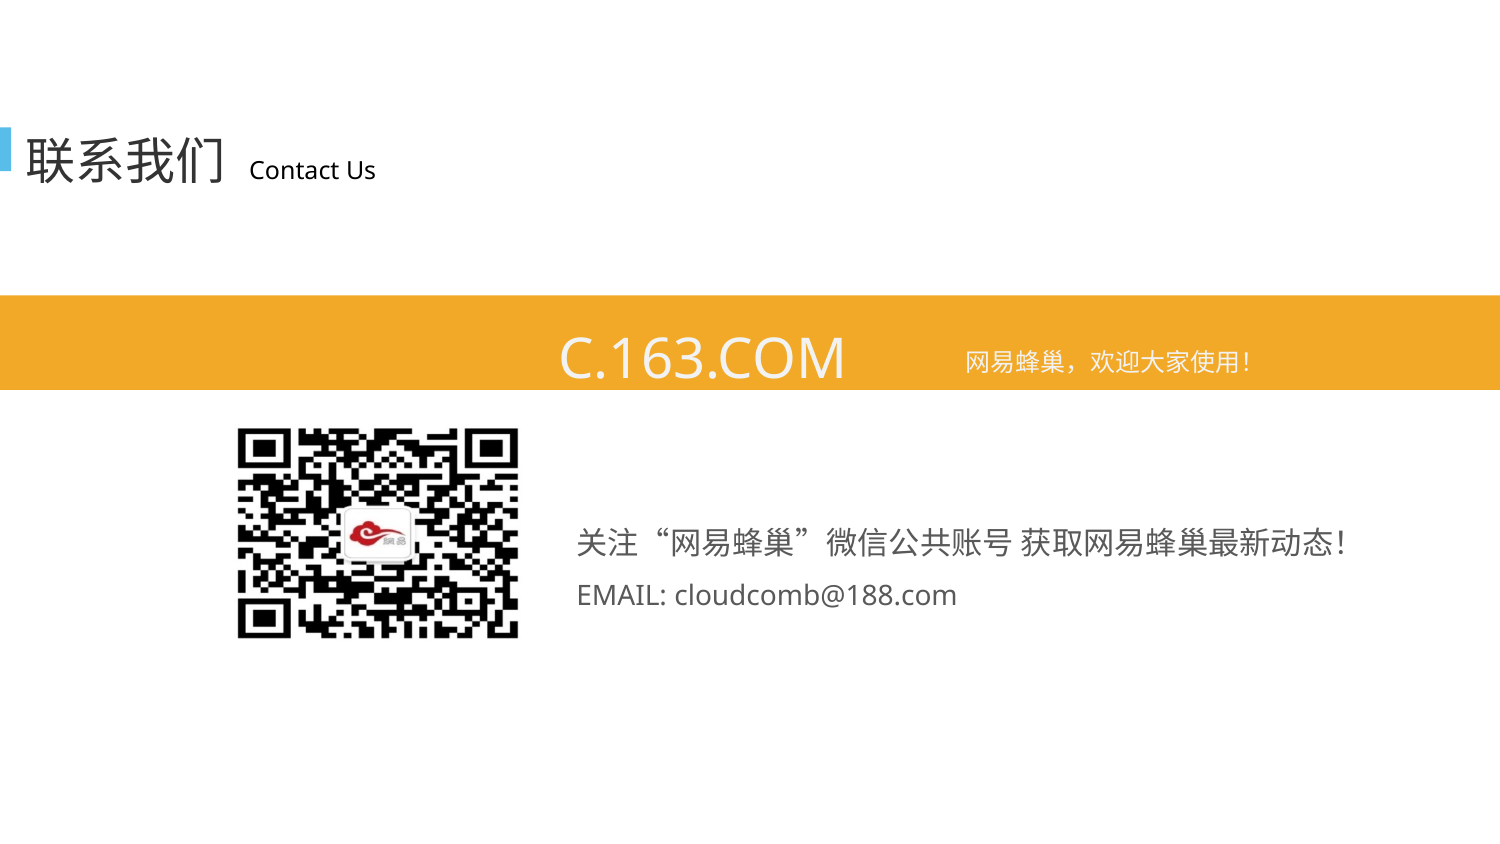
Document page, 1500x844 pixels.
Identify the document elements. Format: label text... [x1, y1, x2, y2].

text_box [0, 295, 1500, 397]
picture [214, 410, 540, 655]
text_box 关注“网易蜂巢”微信公共账号 获取网易蜂巢最新动态！ EMAIL: cloudcomb@188.com [565, 505, 1404, 617]
text_box 联系我们 Contact Us [11, 121, 768, 197]
text_box [0, 127, 11, 172]
